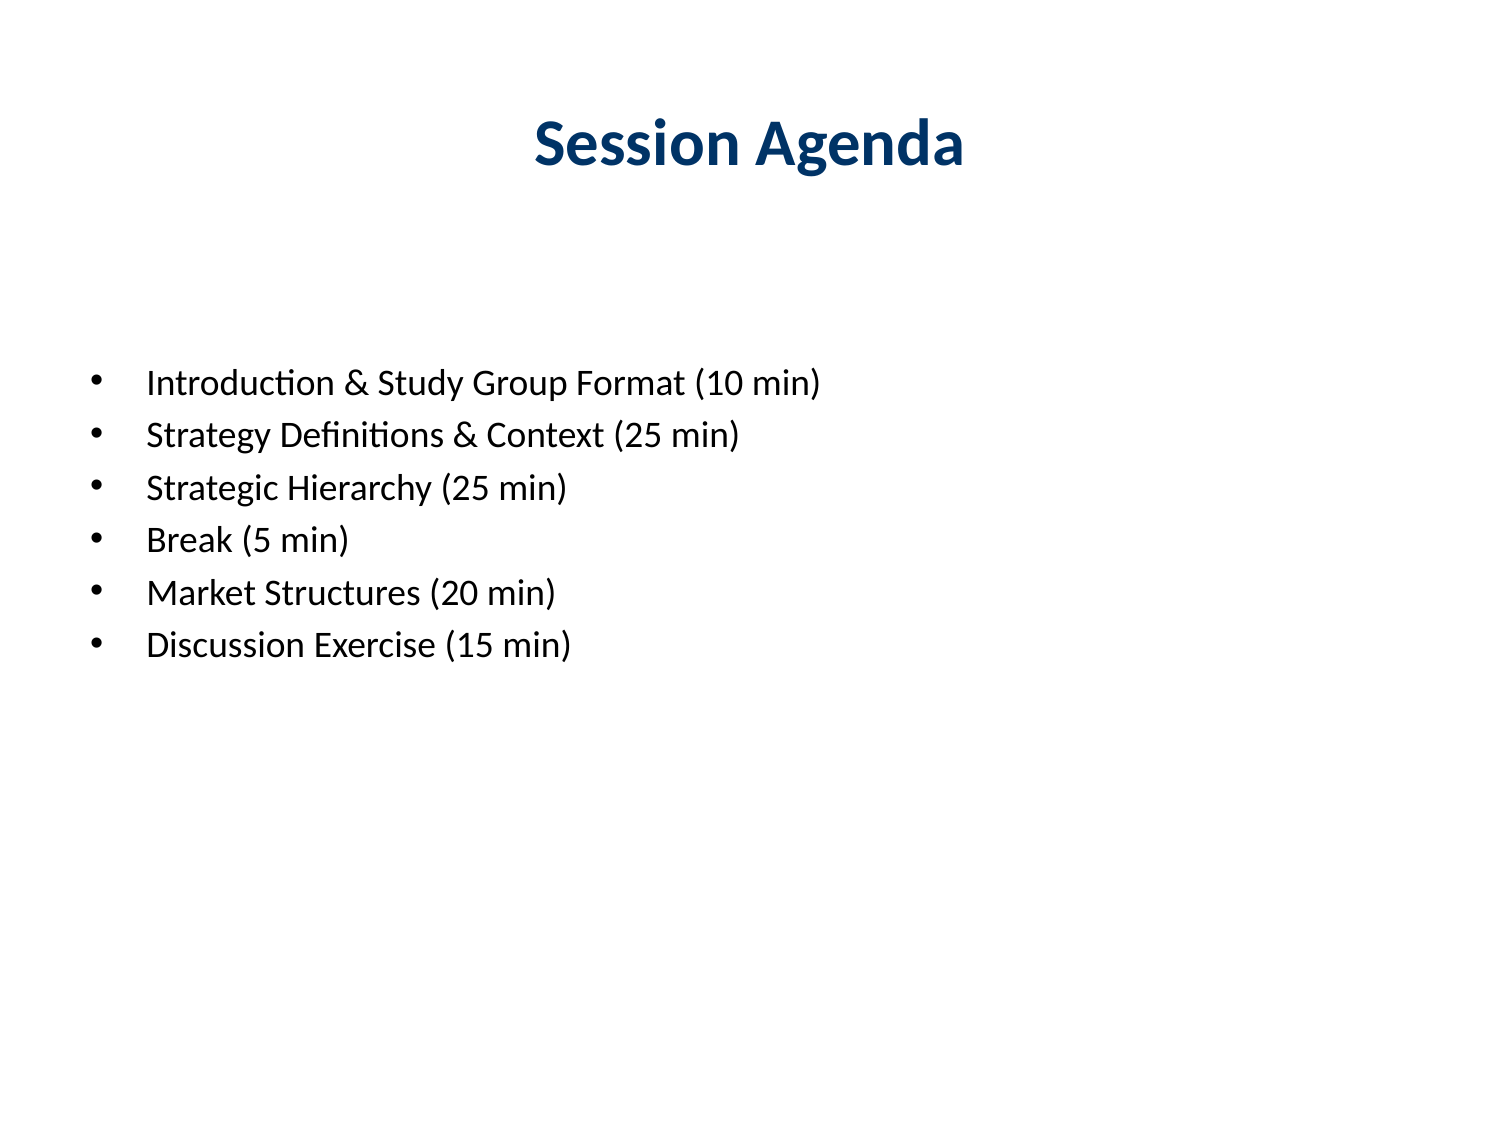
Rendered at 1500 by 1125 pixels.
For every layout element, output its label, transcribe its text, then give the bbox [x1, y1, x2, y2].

list Introduction & Study Group Format (10 min) Strategy Definitions & Context (25 min) Strategic Hierarchy (25 min) Break (5 min) Market Structures (20 min) Discussion Exercise (15 min) [75, 262, 1425, 1005]
title Session Agenda [75, 45, 1425, 233]
